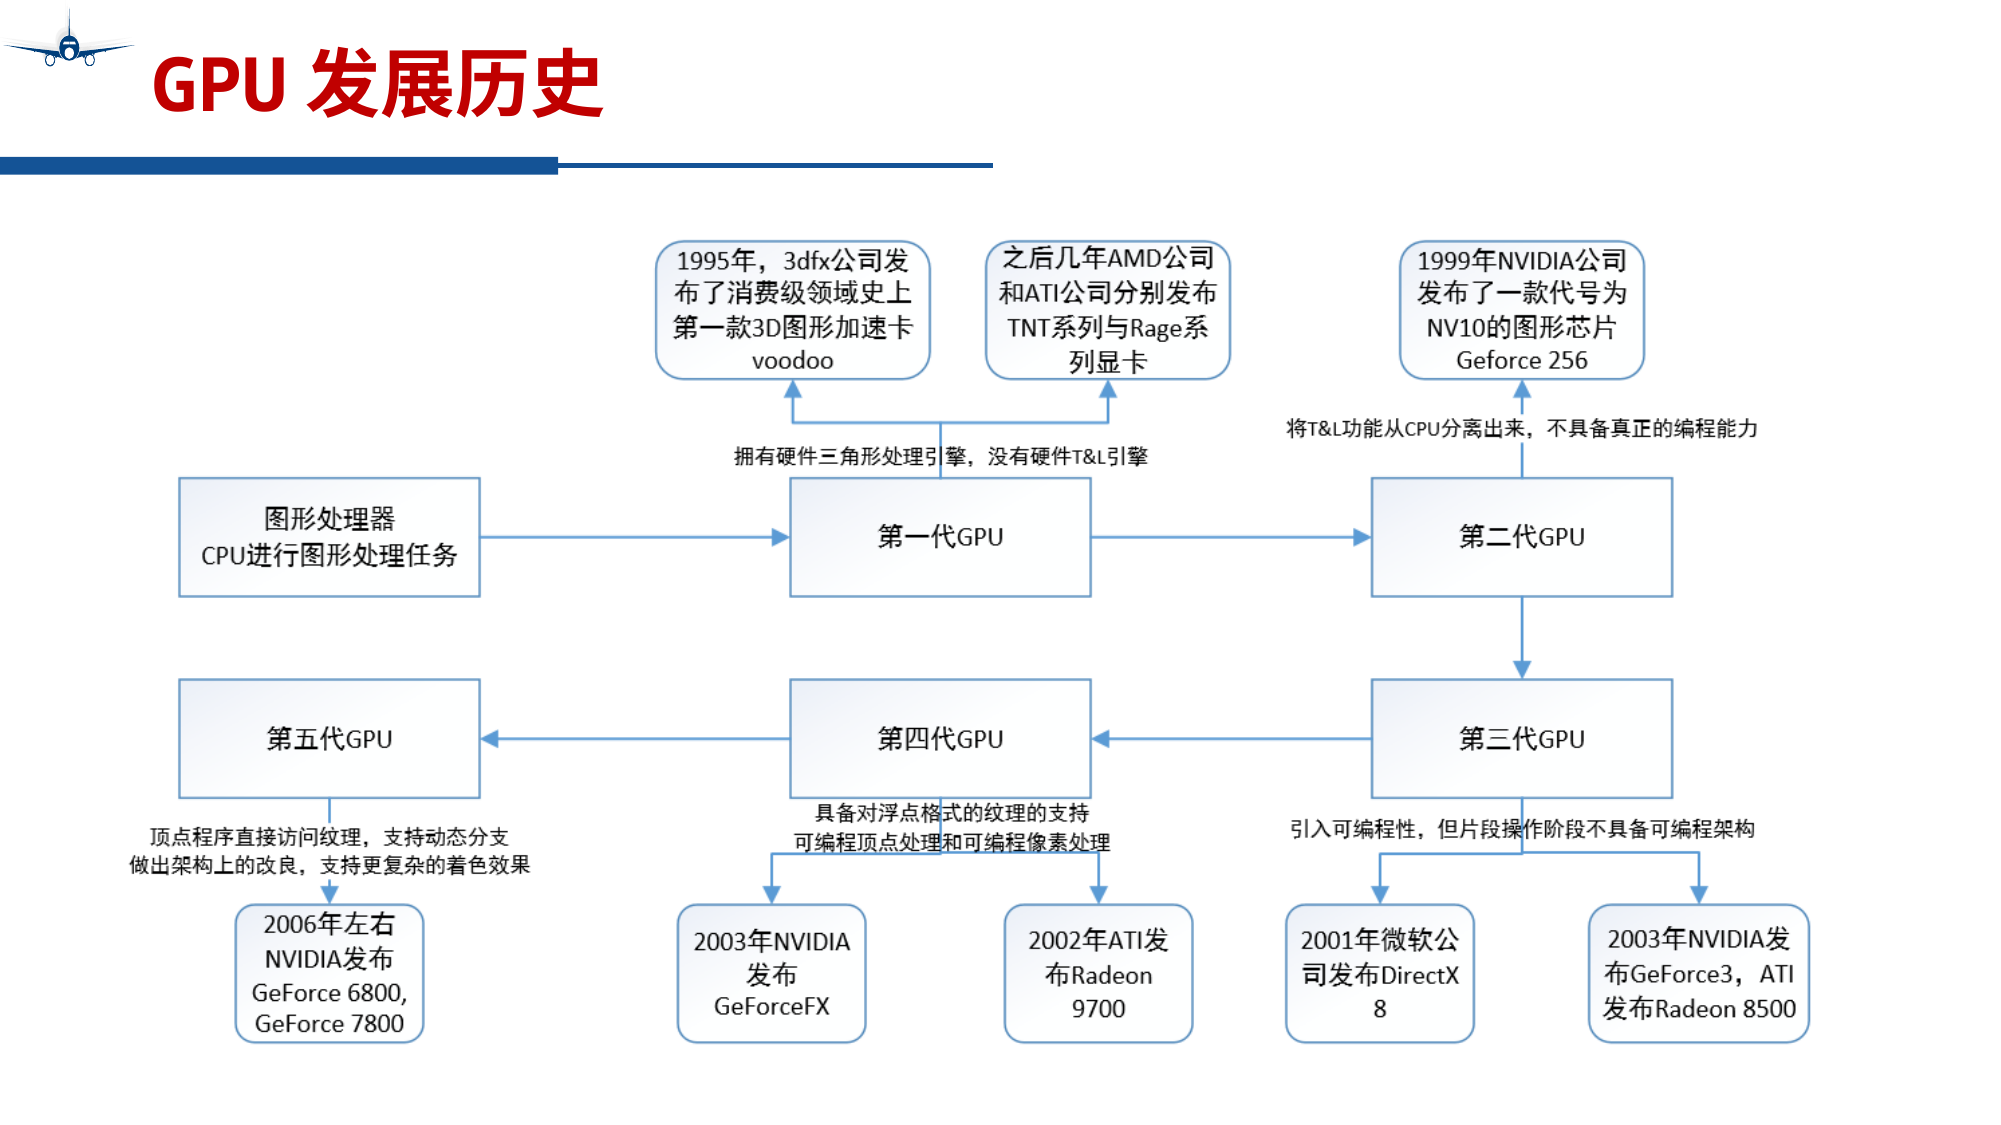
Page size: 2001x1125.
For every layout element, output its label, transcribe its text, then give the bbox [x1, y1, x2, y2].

title GPU发展历史 [137, 5, 1863, 170]
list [54, 208, 1931, 1059]
